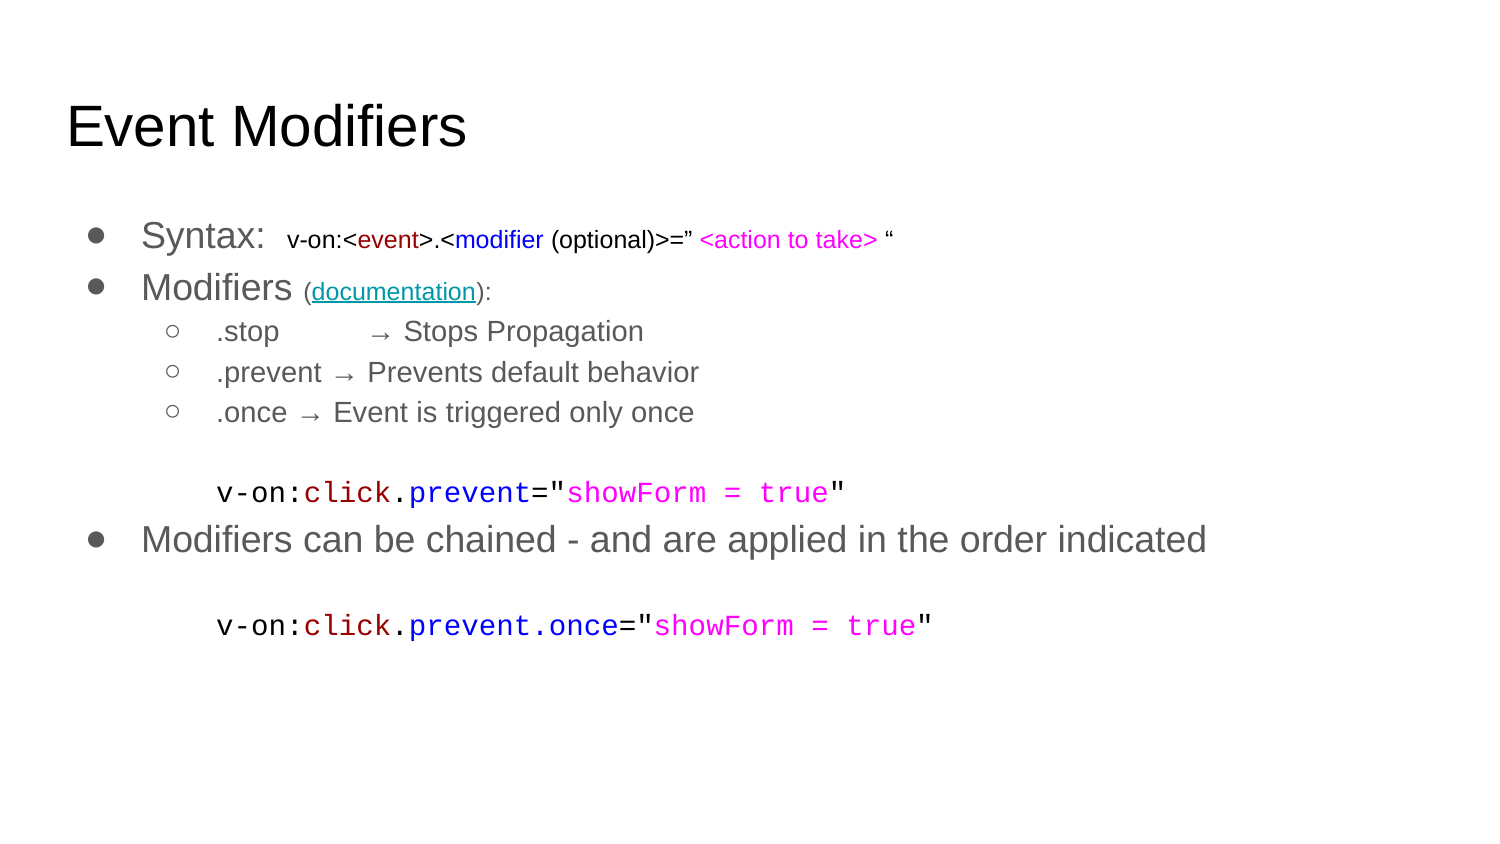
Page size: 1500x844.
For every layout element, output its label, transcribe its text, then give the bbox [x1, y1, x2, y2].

title Event Modifiers [51, 72, 1449, 167]
list Syntax: v-on:<event>.<modifier (optional)>=” <action to take> “ Modifiers (documentation): .stop → Stops Propagation .prevent → Prevents default behavior .once → Event is triggered only once v-on:click.prevent="showForm = true" Modifiers can be chained - and are applied in the order indicated v-on:click.prevent.once="showForm = true" [51, 189, 1449, 750]
